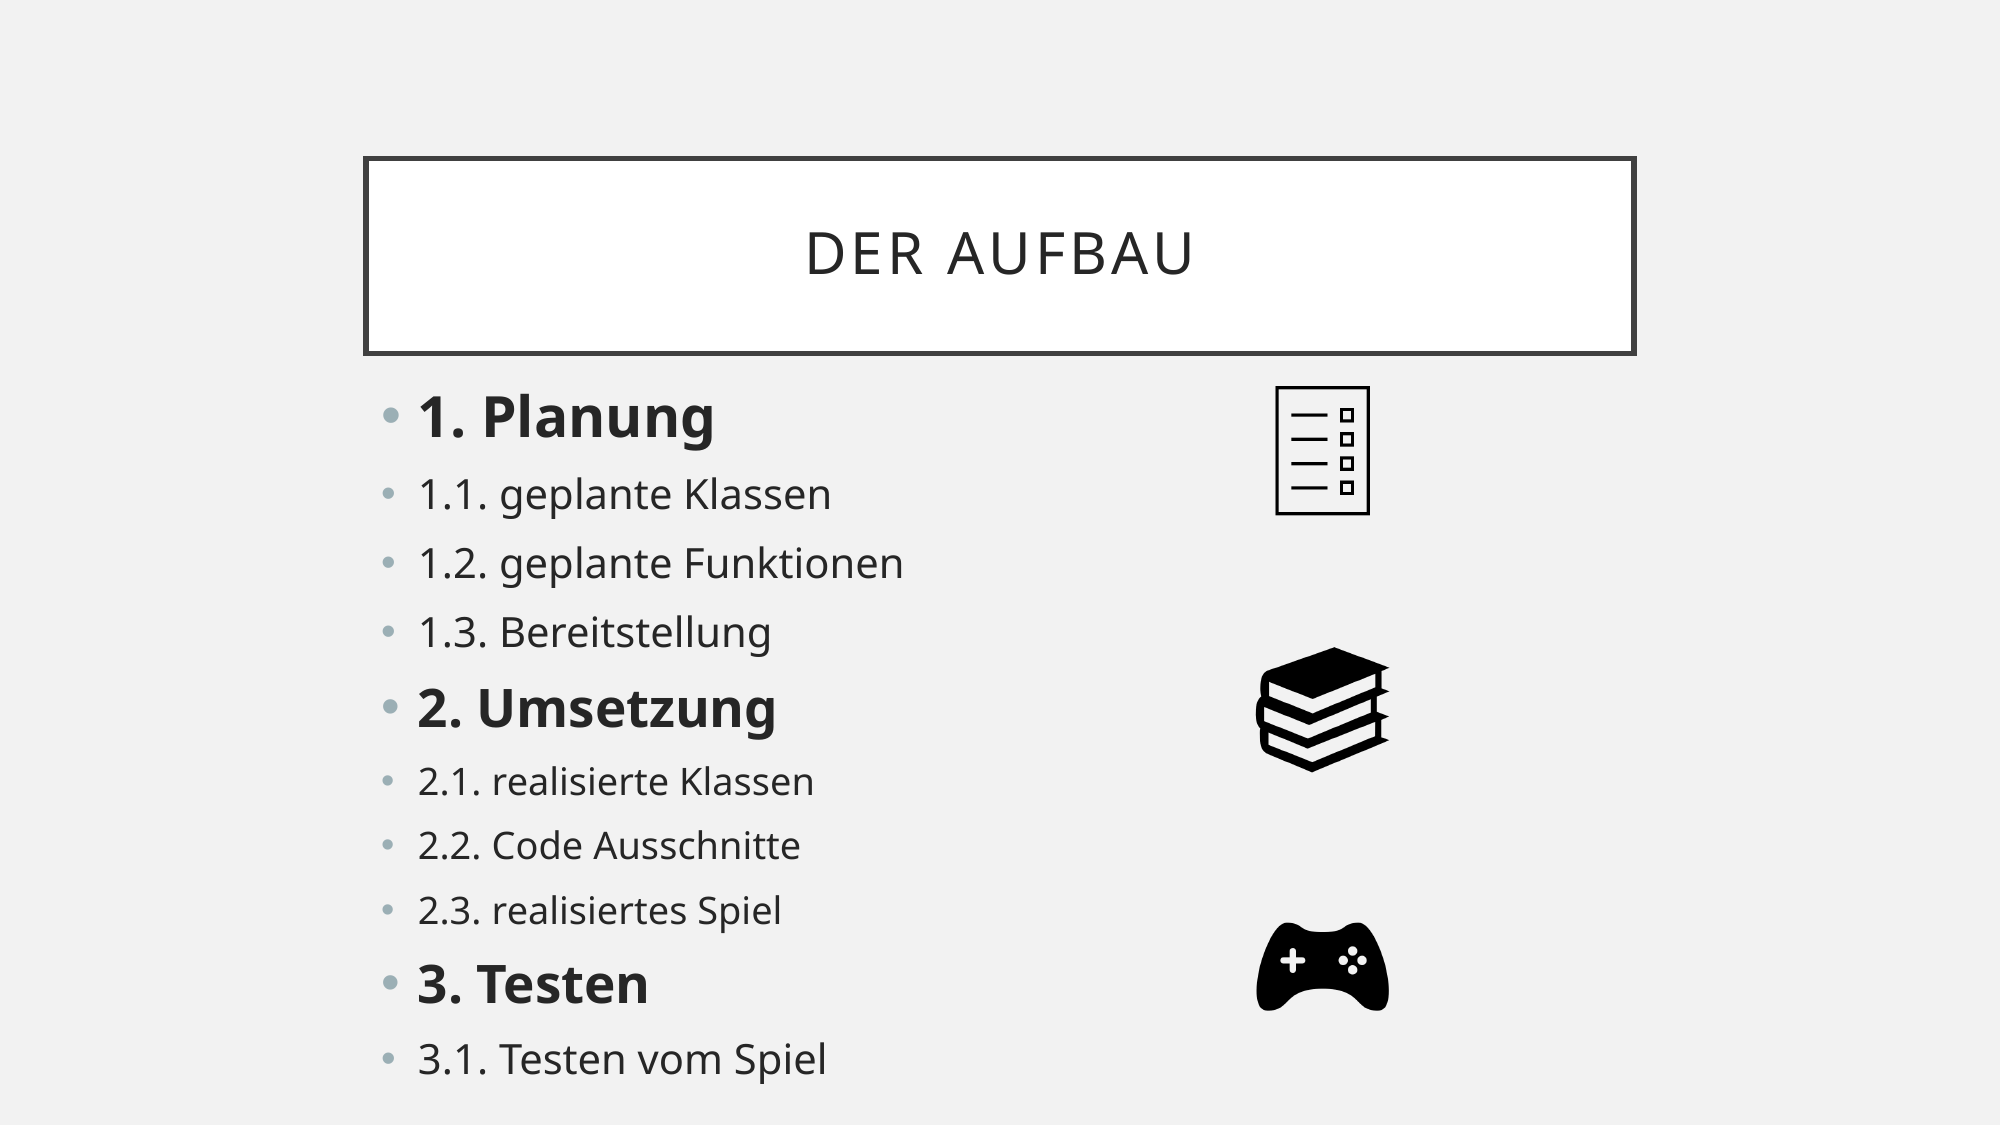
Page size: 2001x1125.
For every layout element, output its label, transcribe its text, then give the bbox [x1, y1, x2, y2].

picture [1247, 891, 1398, 1042]
picture [1247, 373, 1398, 528]
title Der aufbau [363, 156, 1637, 356]
list 1. Planung 1.1. geplante Klassen 1.2. geplante Funktionen 1.3. Bereitstellung 2. Umsetzung 2.1. realisierte Klassen 2.2. Code Ausschnitte 2.3. realisiertes Spiel 3. Testen 3.1. Testen vom Spiel [366, 373, 1634, 1092]
picture [1247, 634, 1398, 785]
